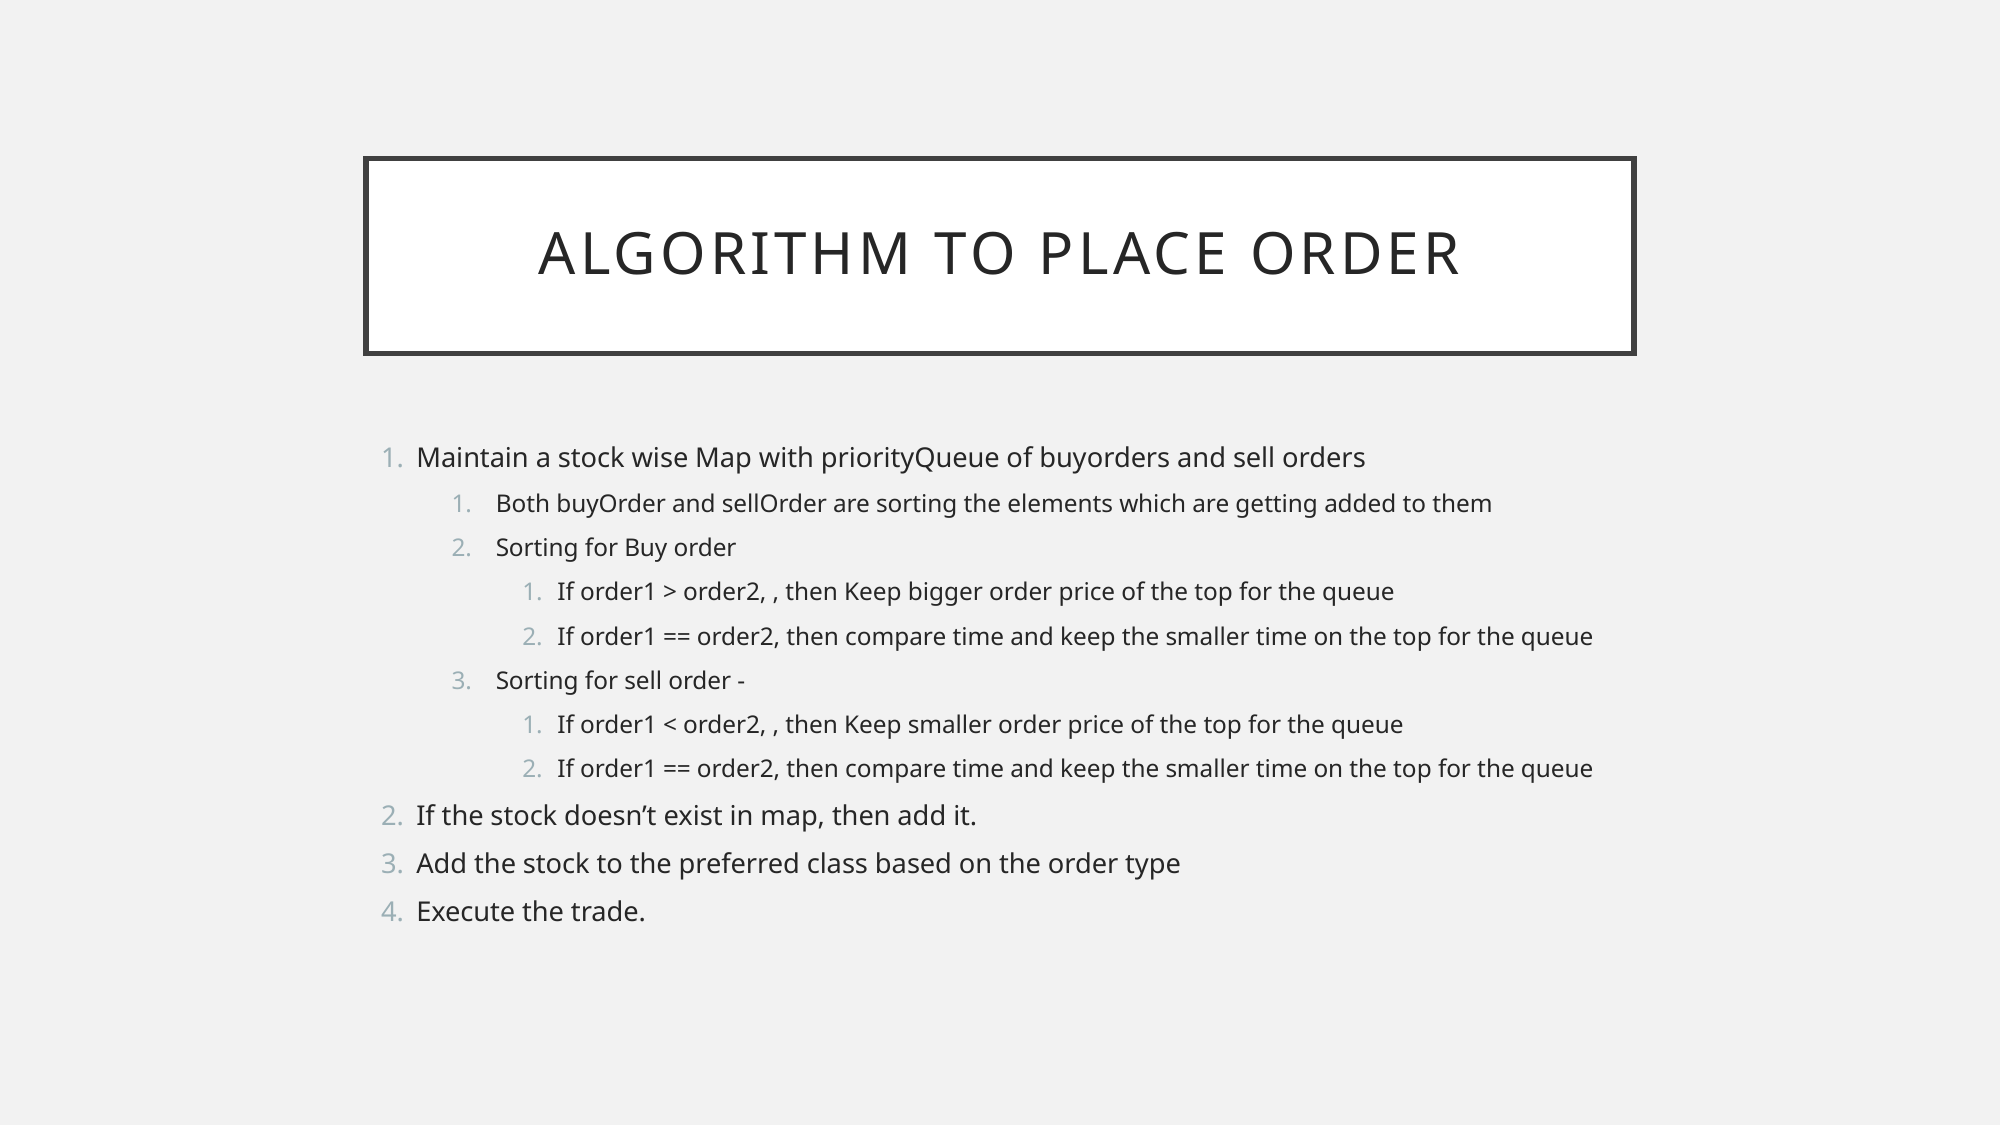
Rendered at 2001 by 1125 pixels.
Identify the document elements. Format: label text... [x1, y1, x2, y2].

list Maintain a stock wise Map with priorityQueue of buyorders and sell orders Both buyOrder and sellOrder are sorting the elements which are getting added to them Sorting for Buy order If order1 > order2, , then Keep bigger order price of the top for the queue If order1 == order2, then compare time and keep the smaller time on the top for the queue Sorting for sell order - If order1 < order2, , then Keep smaller order price of the top for the queue If order1 == order2, then compare time and keep the smaller time on the top for the queue If the stock doesn’t exist in map, then add it. Add the stock to the preferred class based on the order type Execute the trade. [366, 432, 1634, 942]
title Algorithm to place order [363, 156, 1637, 356]
